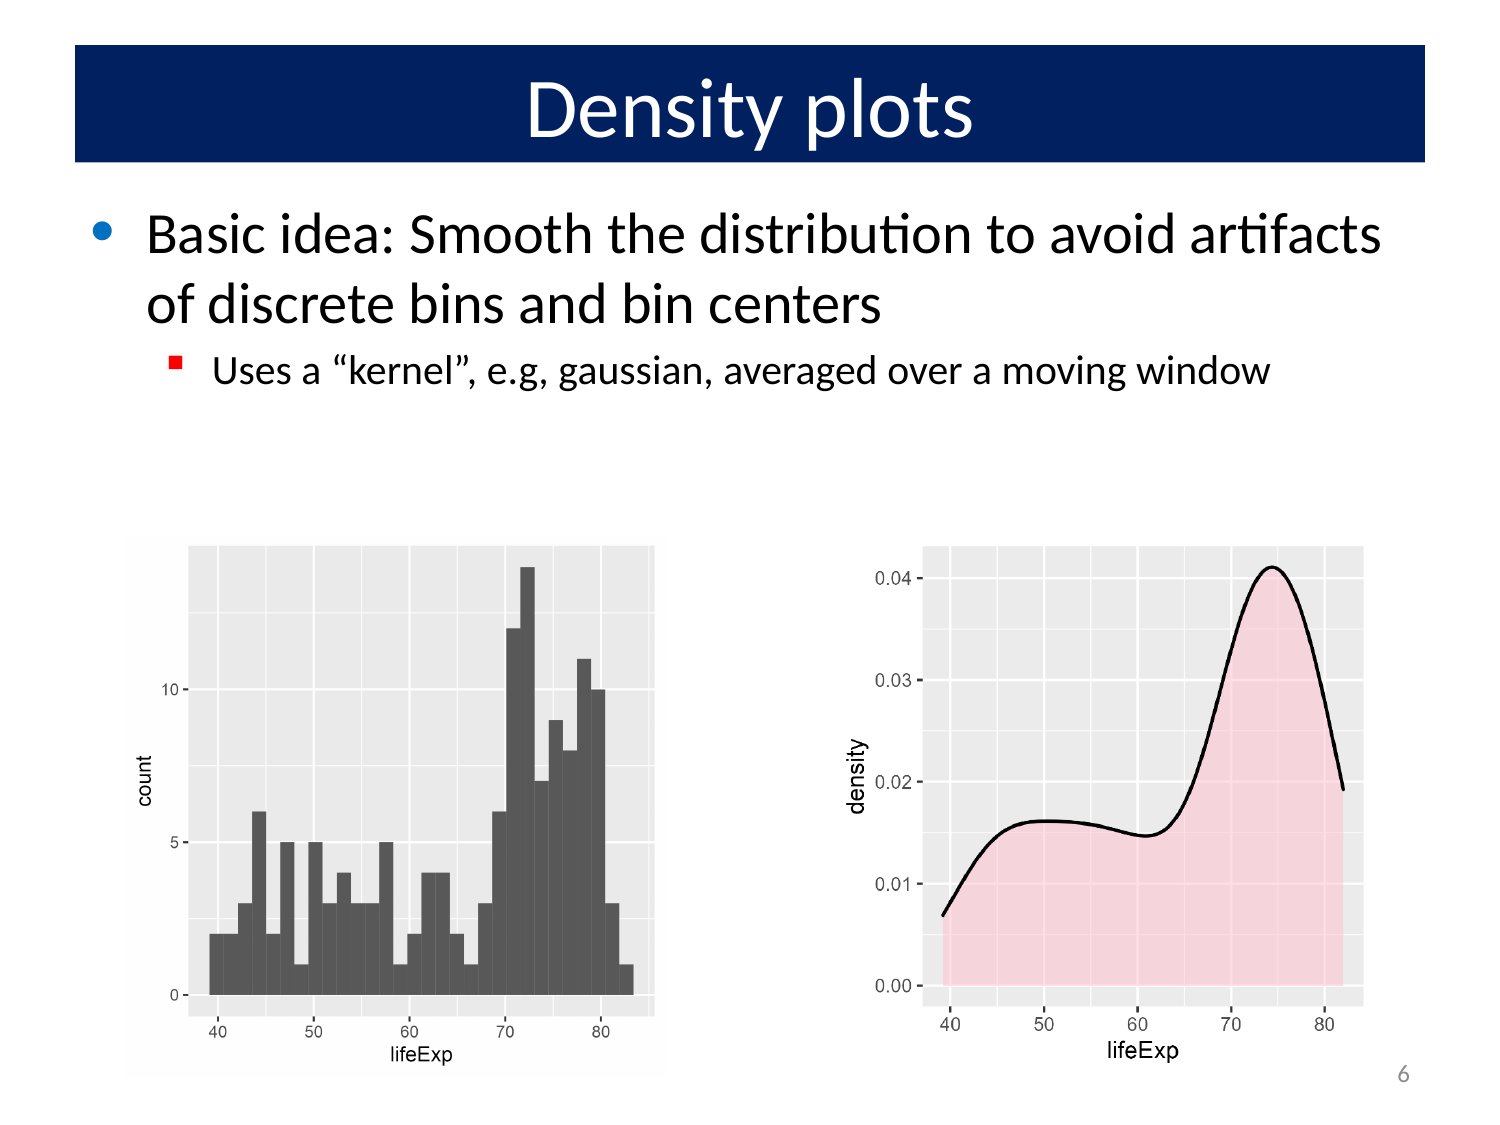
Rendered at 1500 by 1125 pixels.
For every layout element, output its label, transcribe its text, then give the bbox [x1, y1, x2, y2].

picture [834, 534, 1376, 1075]
slide_number 6 [1074, 1042, 1425, 1103]
title Density plots [75, 45, 1425, 163]
picture [124, 535, 666, 1076]
list Basic idea: Smooth the distribution to avoid artifacts of discrete bins and bin centers Uses a “kernel”, e.g, gaussian, averaged over a moving window [75, 187, 1425, 1025]
